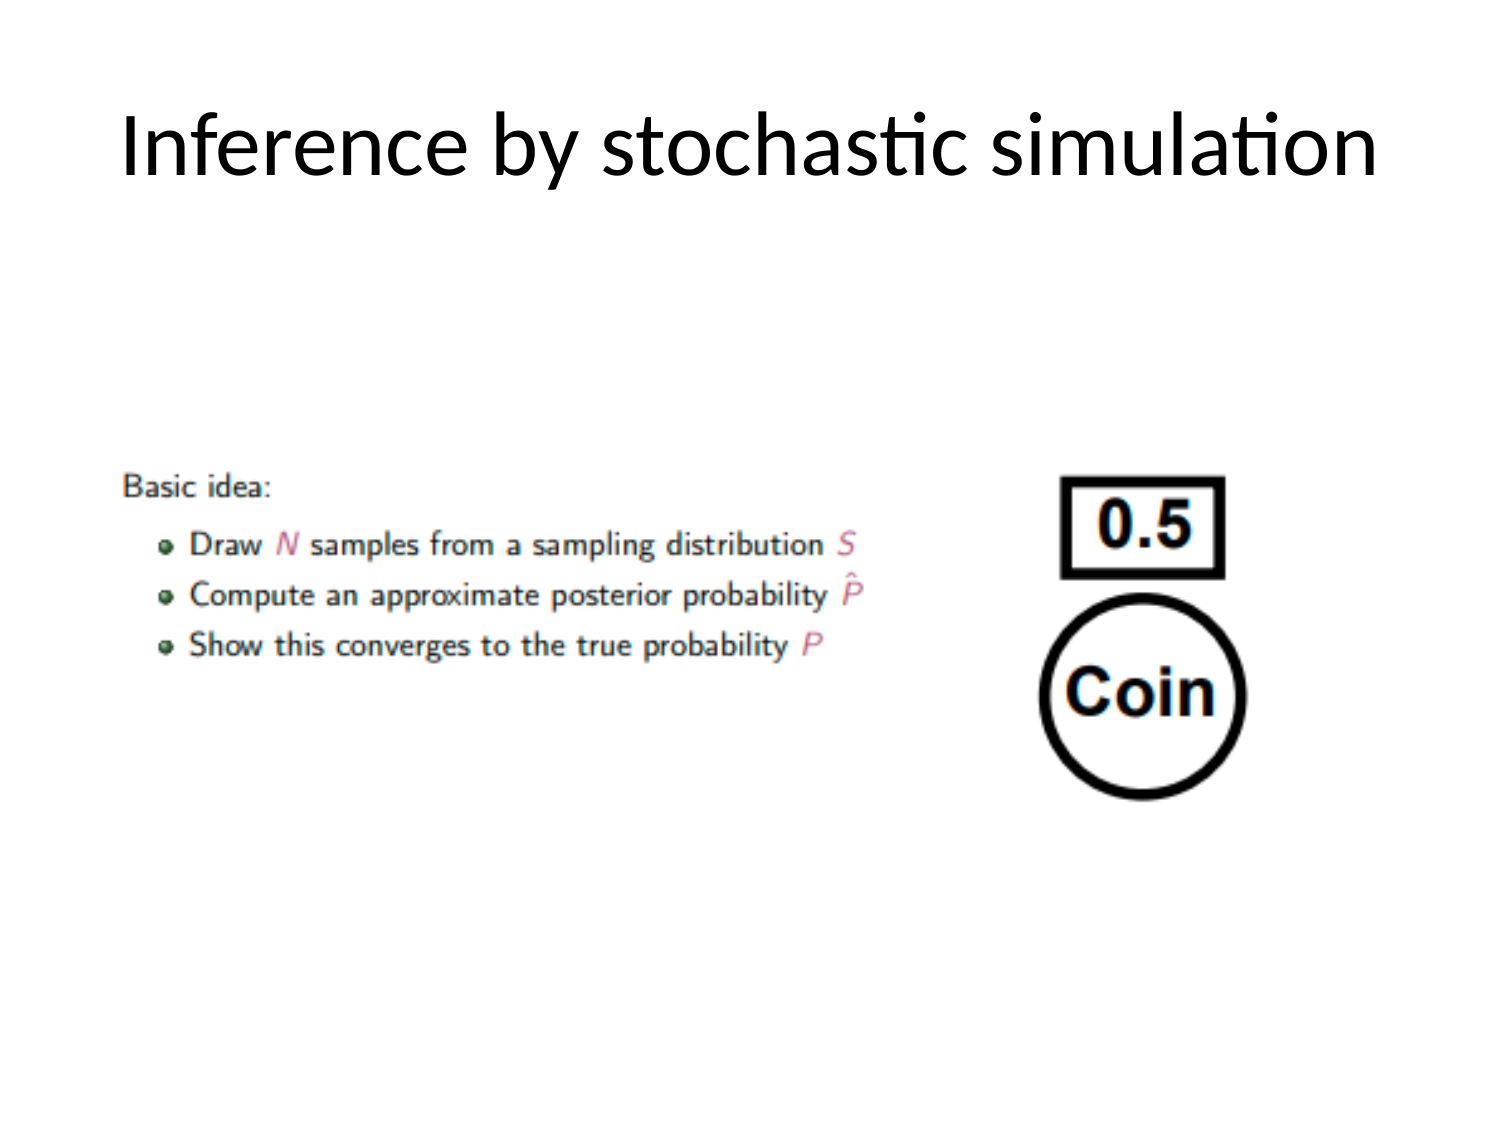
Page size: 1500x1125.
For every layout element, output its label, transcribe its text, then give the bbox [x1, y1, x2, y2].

picture [99, 382, 1269, 826]
title Inference by stochastic simulation [75, 45, 1425, 233]
